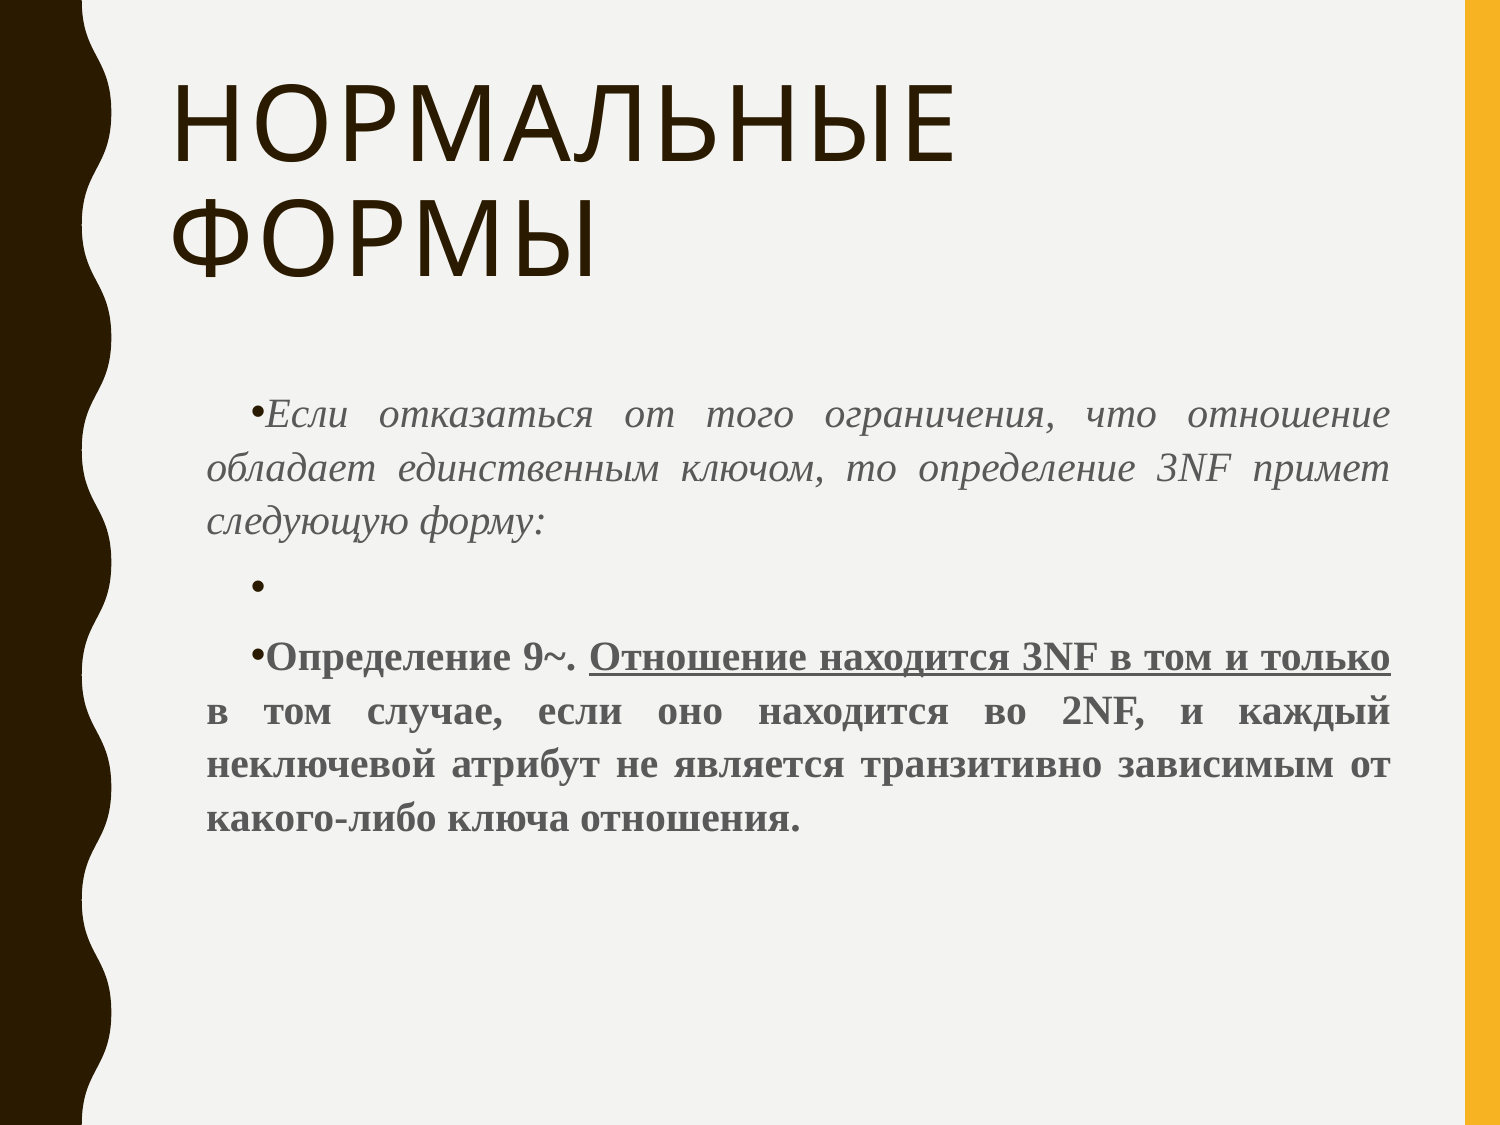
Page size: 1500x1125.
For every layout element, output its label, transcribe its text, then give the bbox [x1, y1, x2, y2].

title Нормальные Формы [154, 62, 1407, 308]
list Если отказаться от того ограничения, что отношение обладает единственным ключом, то определение 3NF примет следующую форму: Определение 9~. Отношение находится 3NF в том и только в том случае, если оно находится во 2NF, и каждый неключевой атрибут не является транзитивно зависимым от какого-либо ключа отношения. [154, 375, 1407, 965]
